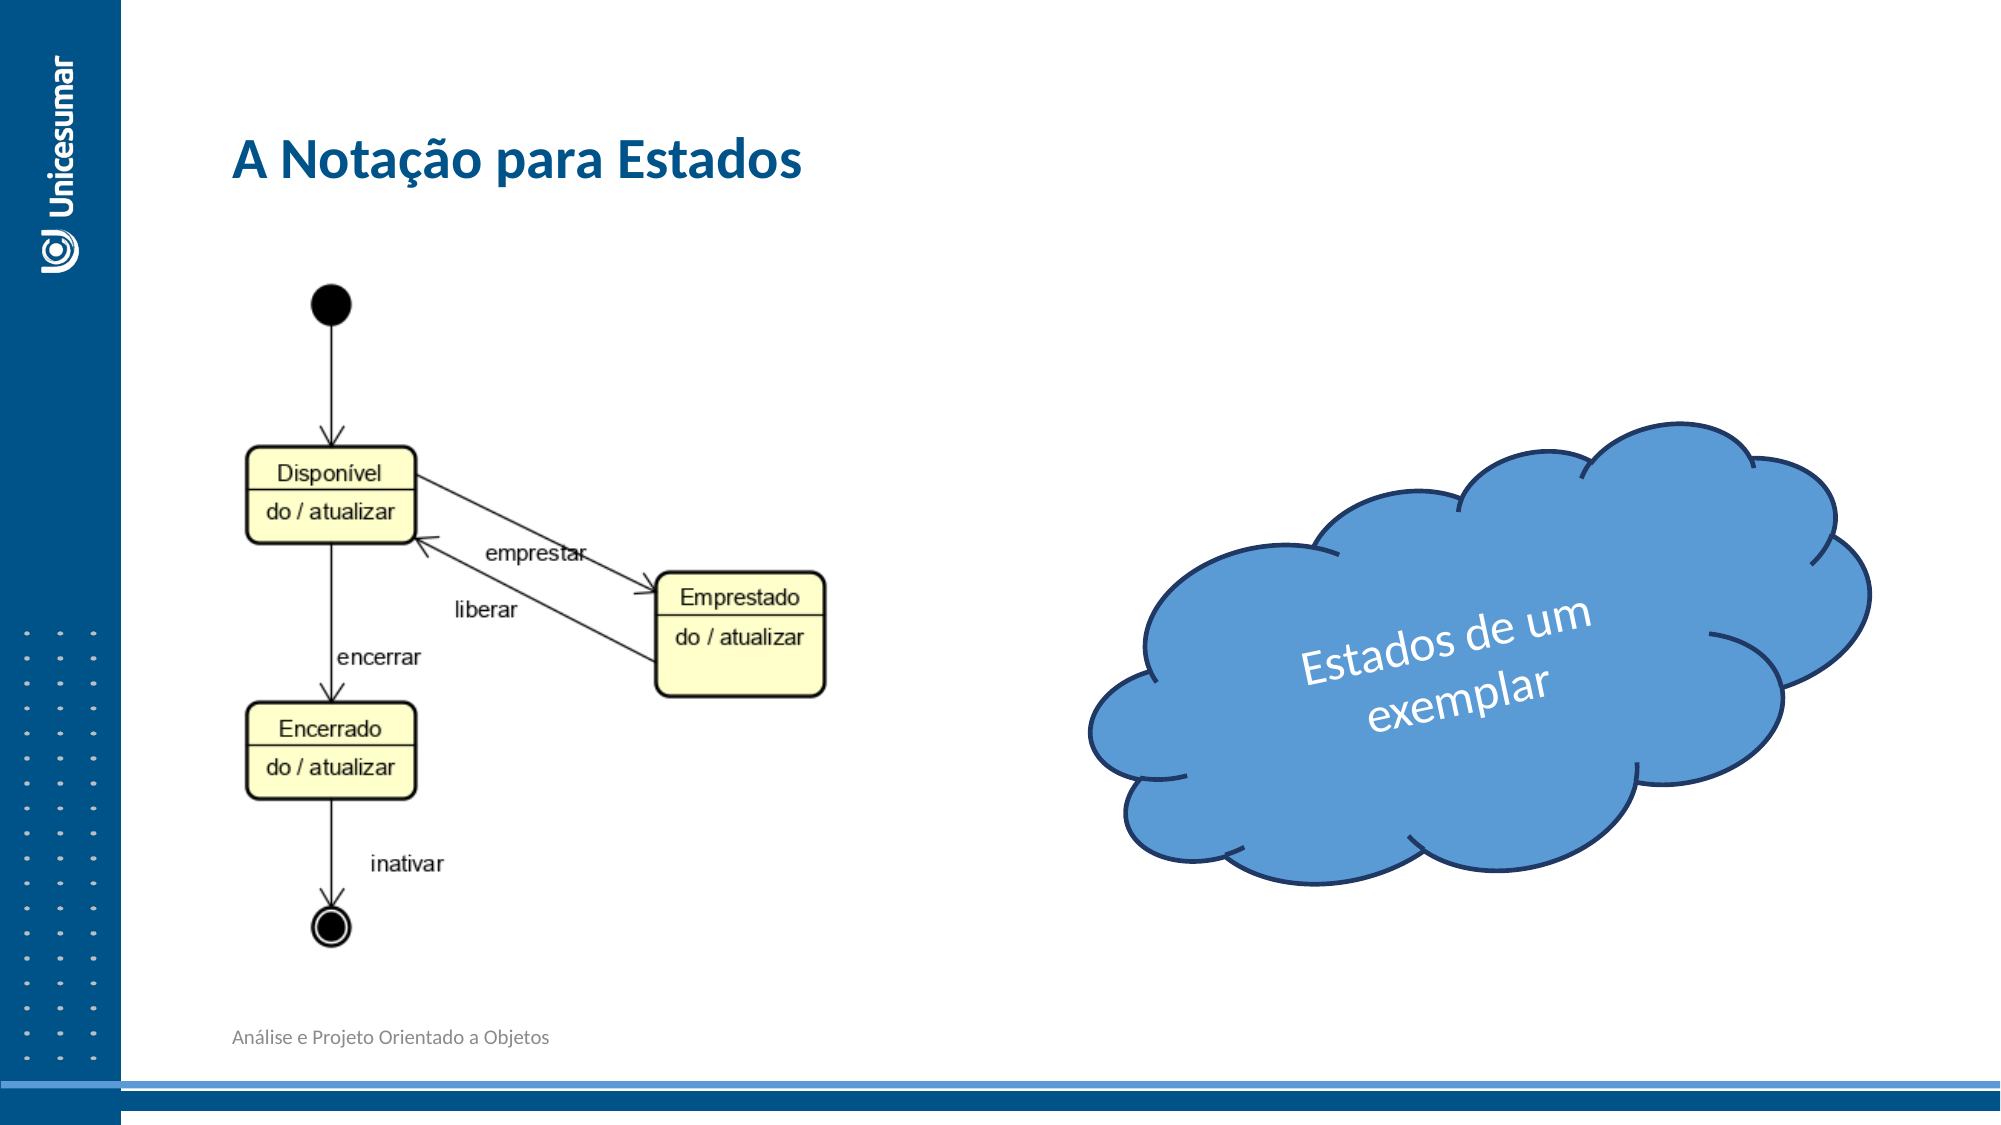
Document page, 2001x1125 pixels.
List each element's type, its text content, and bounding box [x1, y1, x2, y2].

picture [42, 56, 79, 273]
list A Notação para Estados [217, 81, 1945, 237]
text_box Estados de um exemplar [1089, 422, 1871, 886]
picture [24, 631, 111, 1060]
footer Análise e Projeto Orientado a Objetos [217, 1006, 1945, 1066]
picture [215, 264, 841, 960]
